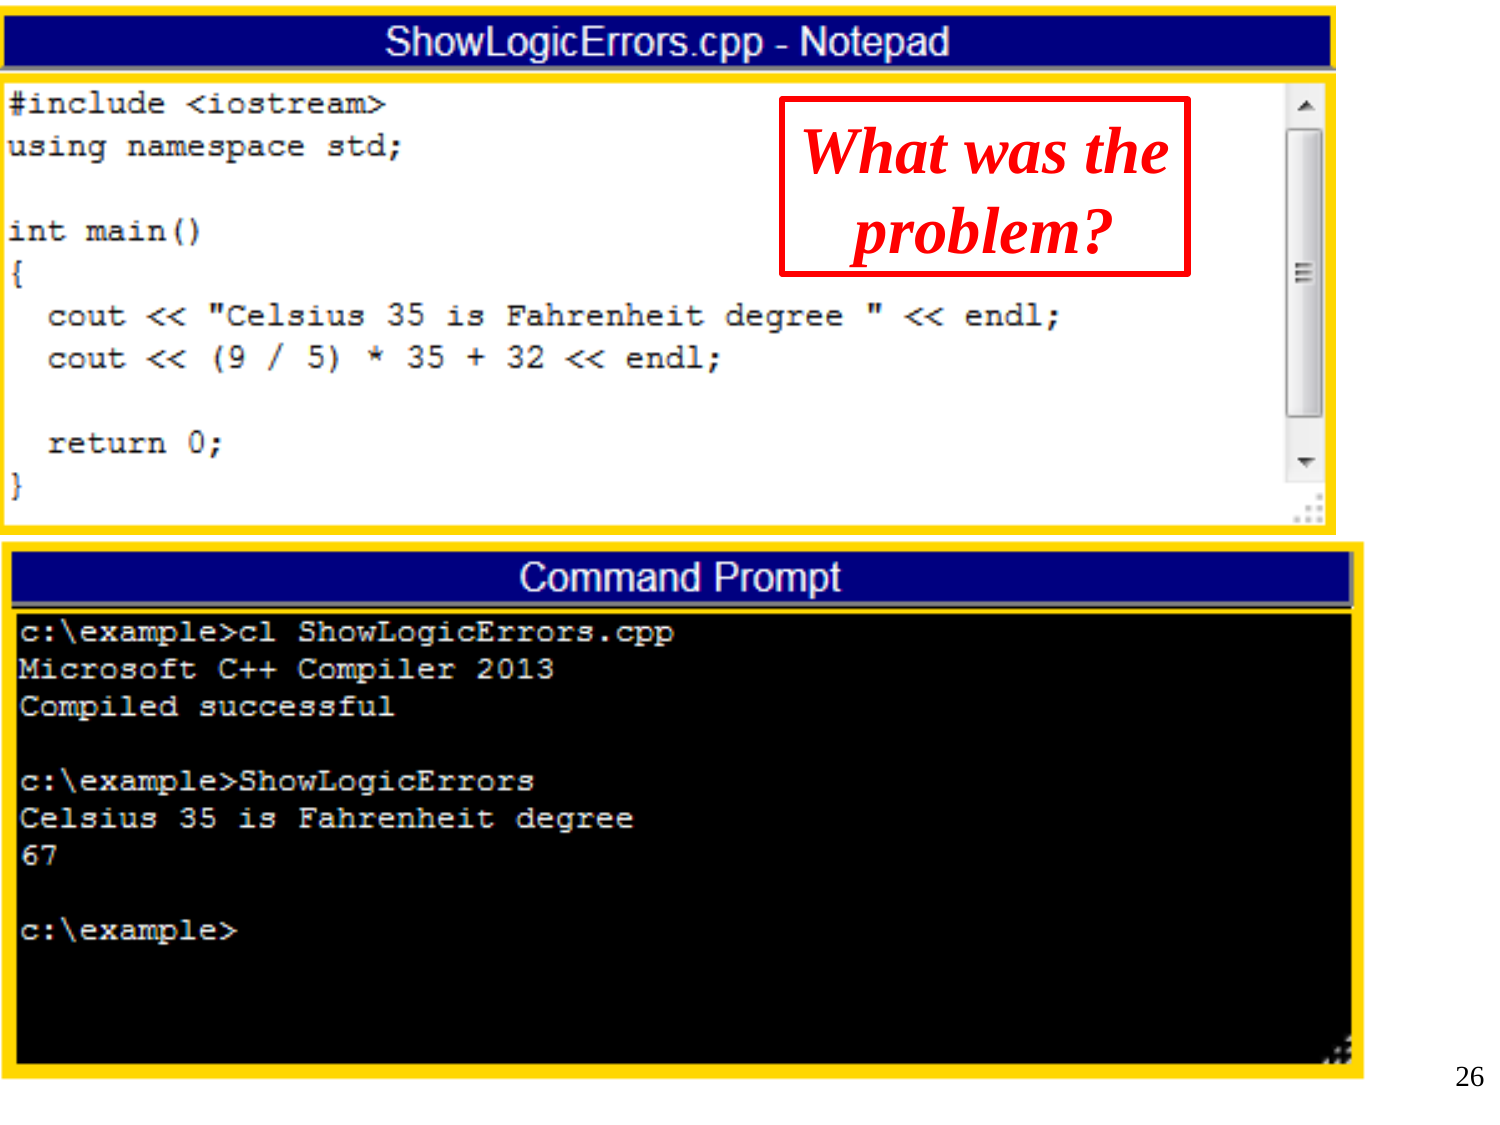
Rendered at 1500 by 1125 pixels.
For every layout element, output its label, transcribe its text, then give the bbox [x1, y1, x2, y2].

picture [0, 0, 1372, 1082]
slide_number 26 [1187, 1049, 1500, 1125]
